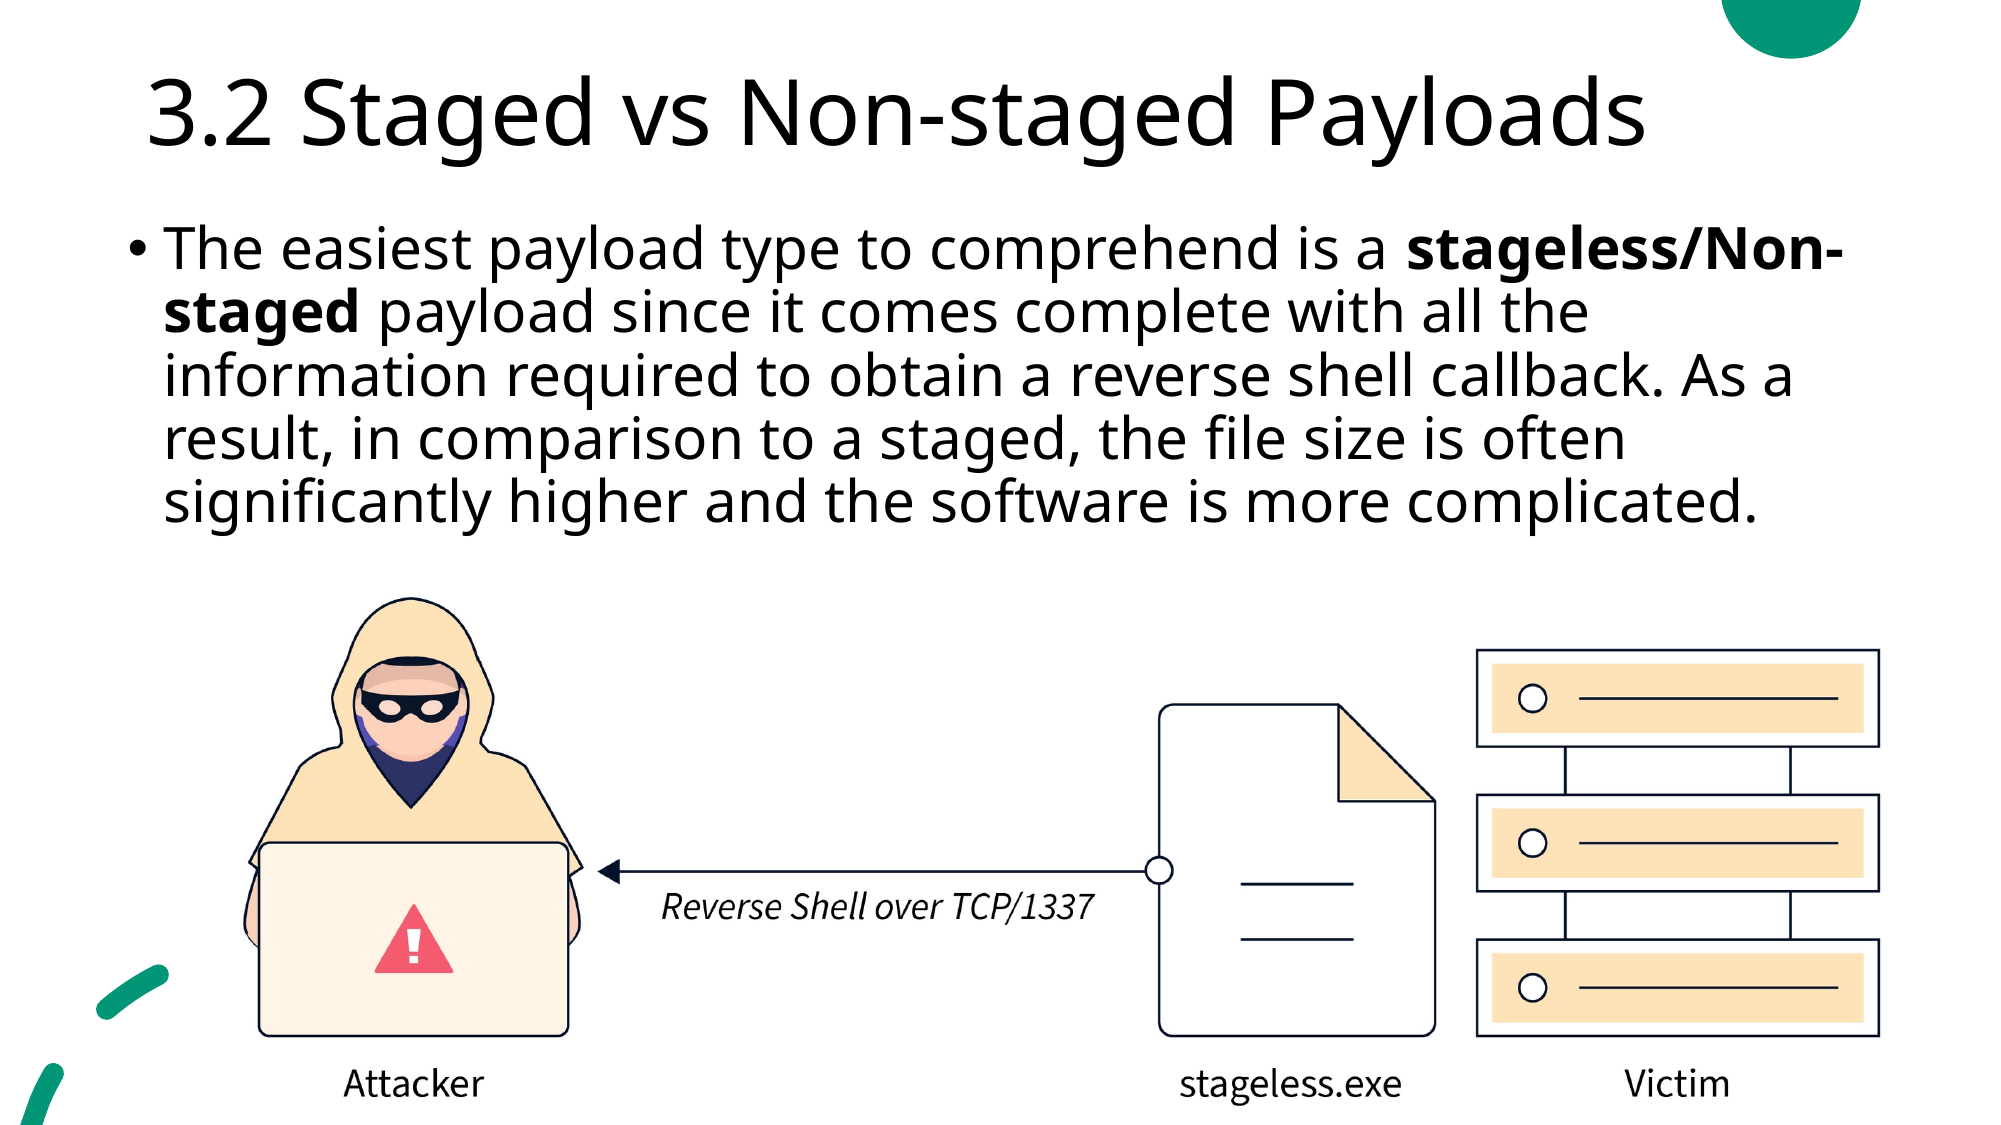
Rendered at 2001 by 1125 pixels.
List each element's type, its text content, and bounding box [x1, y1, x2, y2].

title 3.2 Staged vs Non-staged Payloads [131, 34, 1857, 198]
picture [204, 571, 1909, 1125]
list The easiest payload type to comprehend is a stageless/Non-staged payload since it comes complete with all the information required to obtain a reverse shell callback. As a result, in comparison to a staged, the file size is often significantly higher and the software is more complicated. [112, 211, 1896, 588]
